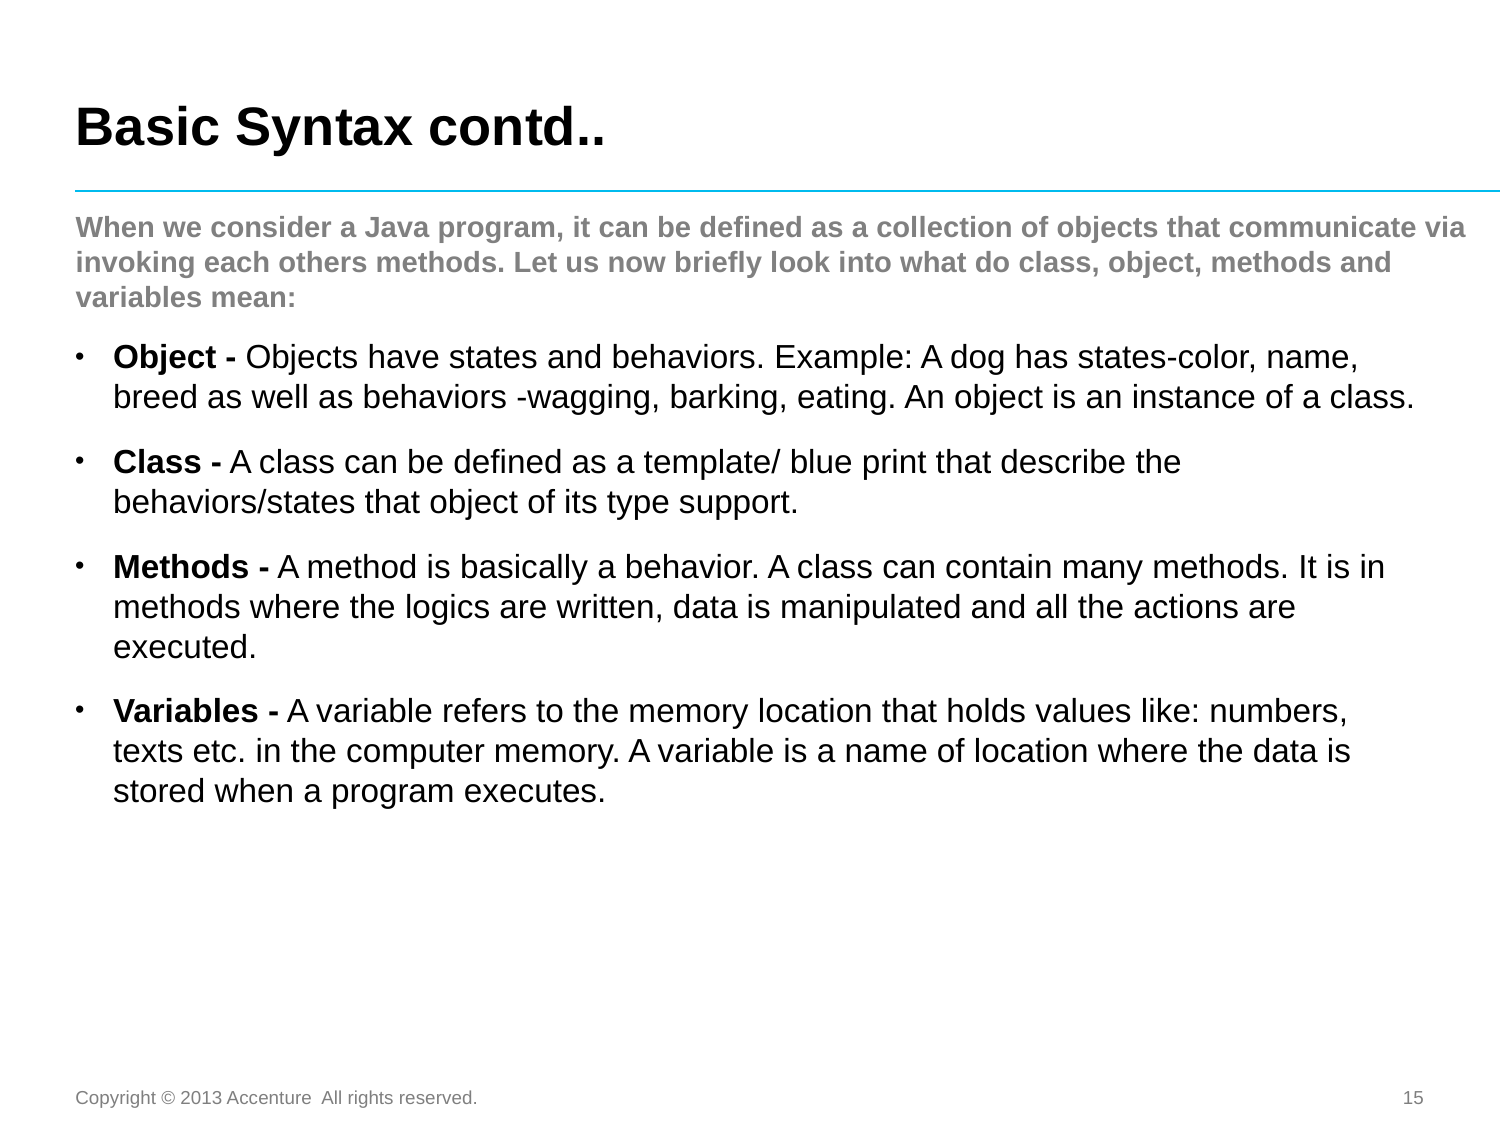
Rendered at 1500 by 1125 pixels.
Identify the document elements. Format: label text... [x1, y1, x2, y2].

title Basic Syntax contd.. [75, 27, 1422, 157]
text_box When we consider a Java program, it can be defined as a collection of objects that communicate via invoking each others methods. Let us now briefly look into what do class, object, methods and variables mean: [75, 208, 1500, 324]
list Object - Objects have states and behaviors. Example: A dog has states-color, name, breed as well as behaviors -wagging, barking, eating. An object is an instance of a class. Class - A class can be defined as a template/ blue print that describe the behaviors/states that object of its type support. Methods - A method is basically a behavior. A class can contain many methods. It is in methods where the logics are written, data is manipulated and all the actions are executed. Variables - A variable refers to the memory location that holds values like: numbers, texts etc. in the computer memory. A variable is a name of location where the data is stored when a program executes. [75, 335, 1425, 1031]
